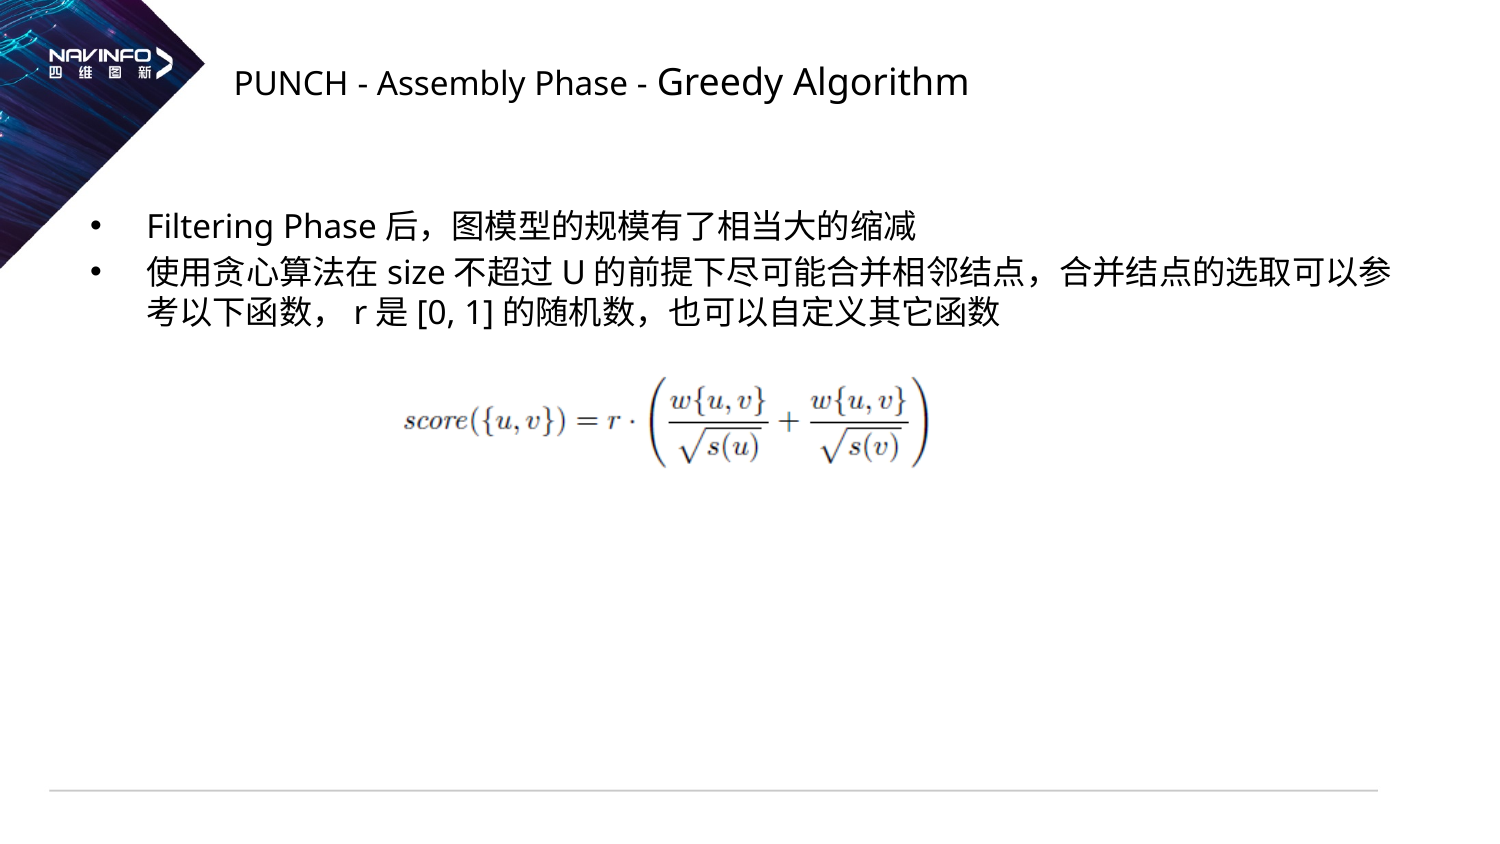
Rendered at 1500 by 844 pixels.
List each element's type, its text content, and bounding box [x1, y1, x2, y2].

title PUNCH - Assembly Phase - Greedy Algorithm [218, 33, 1424, 127]
picture [0, 0, 1500, 844]
list Filtering Phase后，图模型的规模有了相当大的缩减 使用贪心算法在size不超过U的前提下尽可能合并相邻结点，合并结点的选取可以参考以下函数，r是[0, 1]的随机数，也可以自定义其它函数 [75, 197, 1425, 755]
picture [20, 39, 31, 44]
